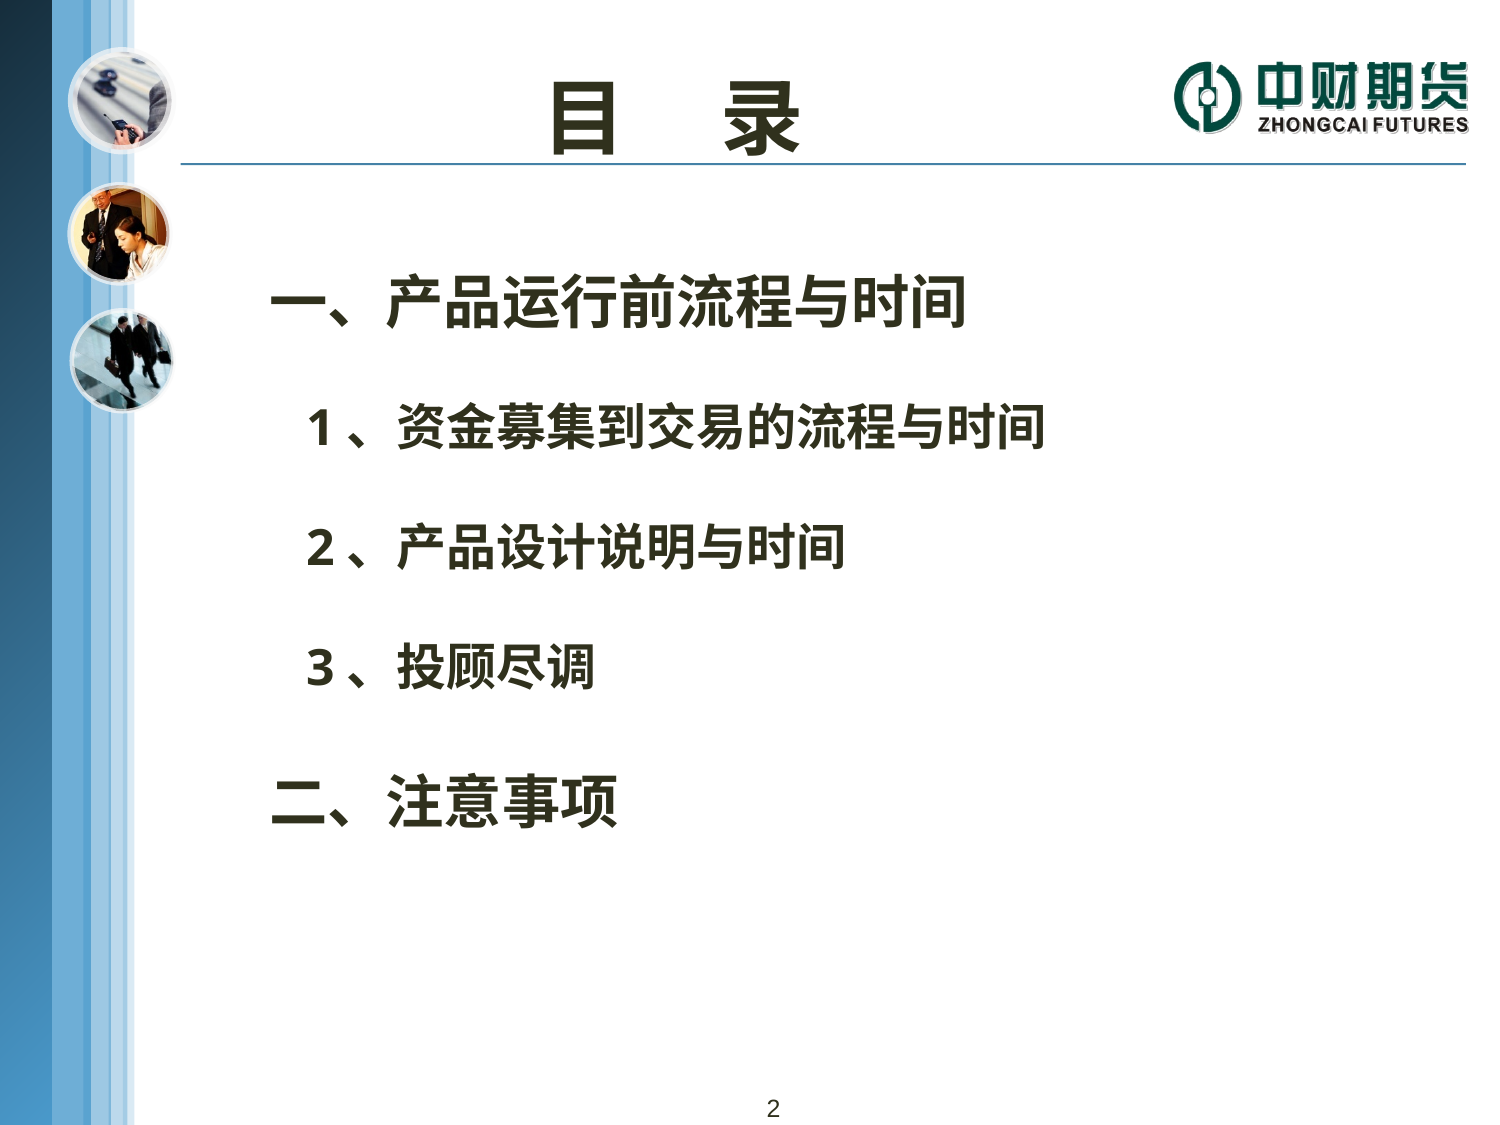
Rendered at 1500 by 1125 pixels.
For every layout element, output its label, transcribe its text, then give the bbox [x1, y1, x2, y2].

picture [75, 313, 171, 408]
picture [78, 57, 166, 144]
text_box 目 录 [191, 58, 1157, 173]
text_box 一、产品运行前流程与时间 1、资金募集到交易的流程与时间 2、产品设计说明与时间 3、投顾尽调 二、注意事项 [174, 188, 1452, 983]
slide_number 2 [686, 1085, 796, 1125]
picture [74, 189, 166, 279]
picture [1165, 34, 1476, 159]
